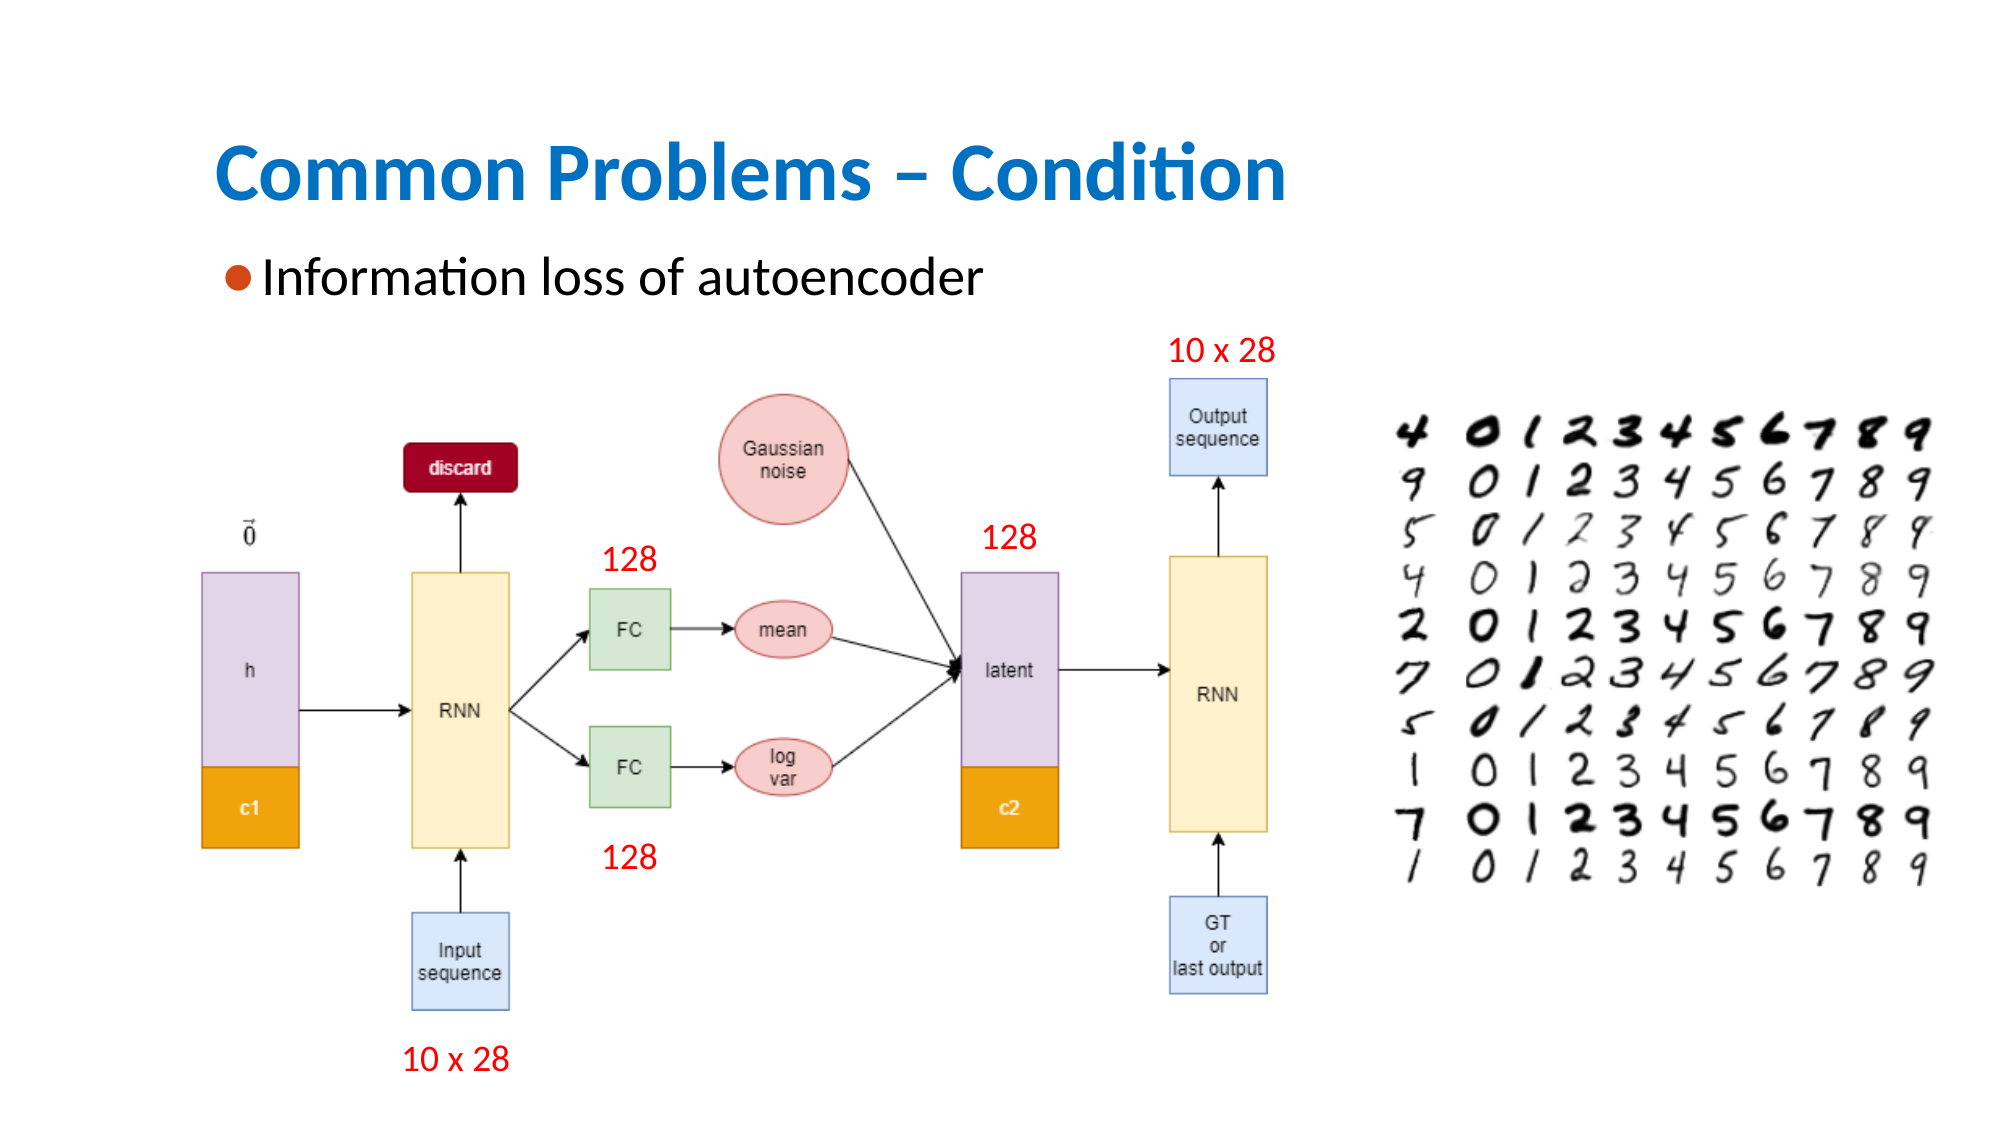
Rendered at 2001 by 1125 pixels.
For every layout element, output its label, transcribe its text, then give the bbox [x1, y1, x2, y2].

picture [1371, 393, 1958, 903]
text_box Common Problems – Condition [199, 45, 1900, 233]
text_box 10 x 28 [1151, 318, 1318, 378]
text_box Information loss of autoencoder [200, 232, 1087, 352]
picture [145, 378, 1269, 1011]
text_box 10 x 28 [386, 1026, 552, 1087]
